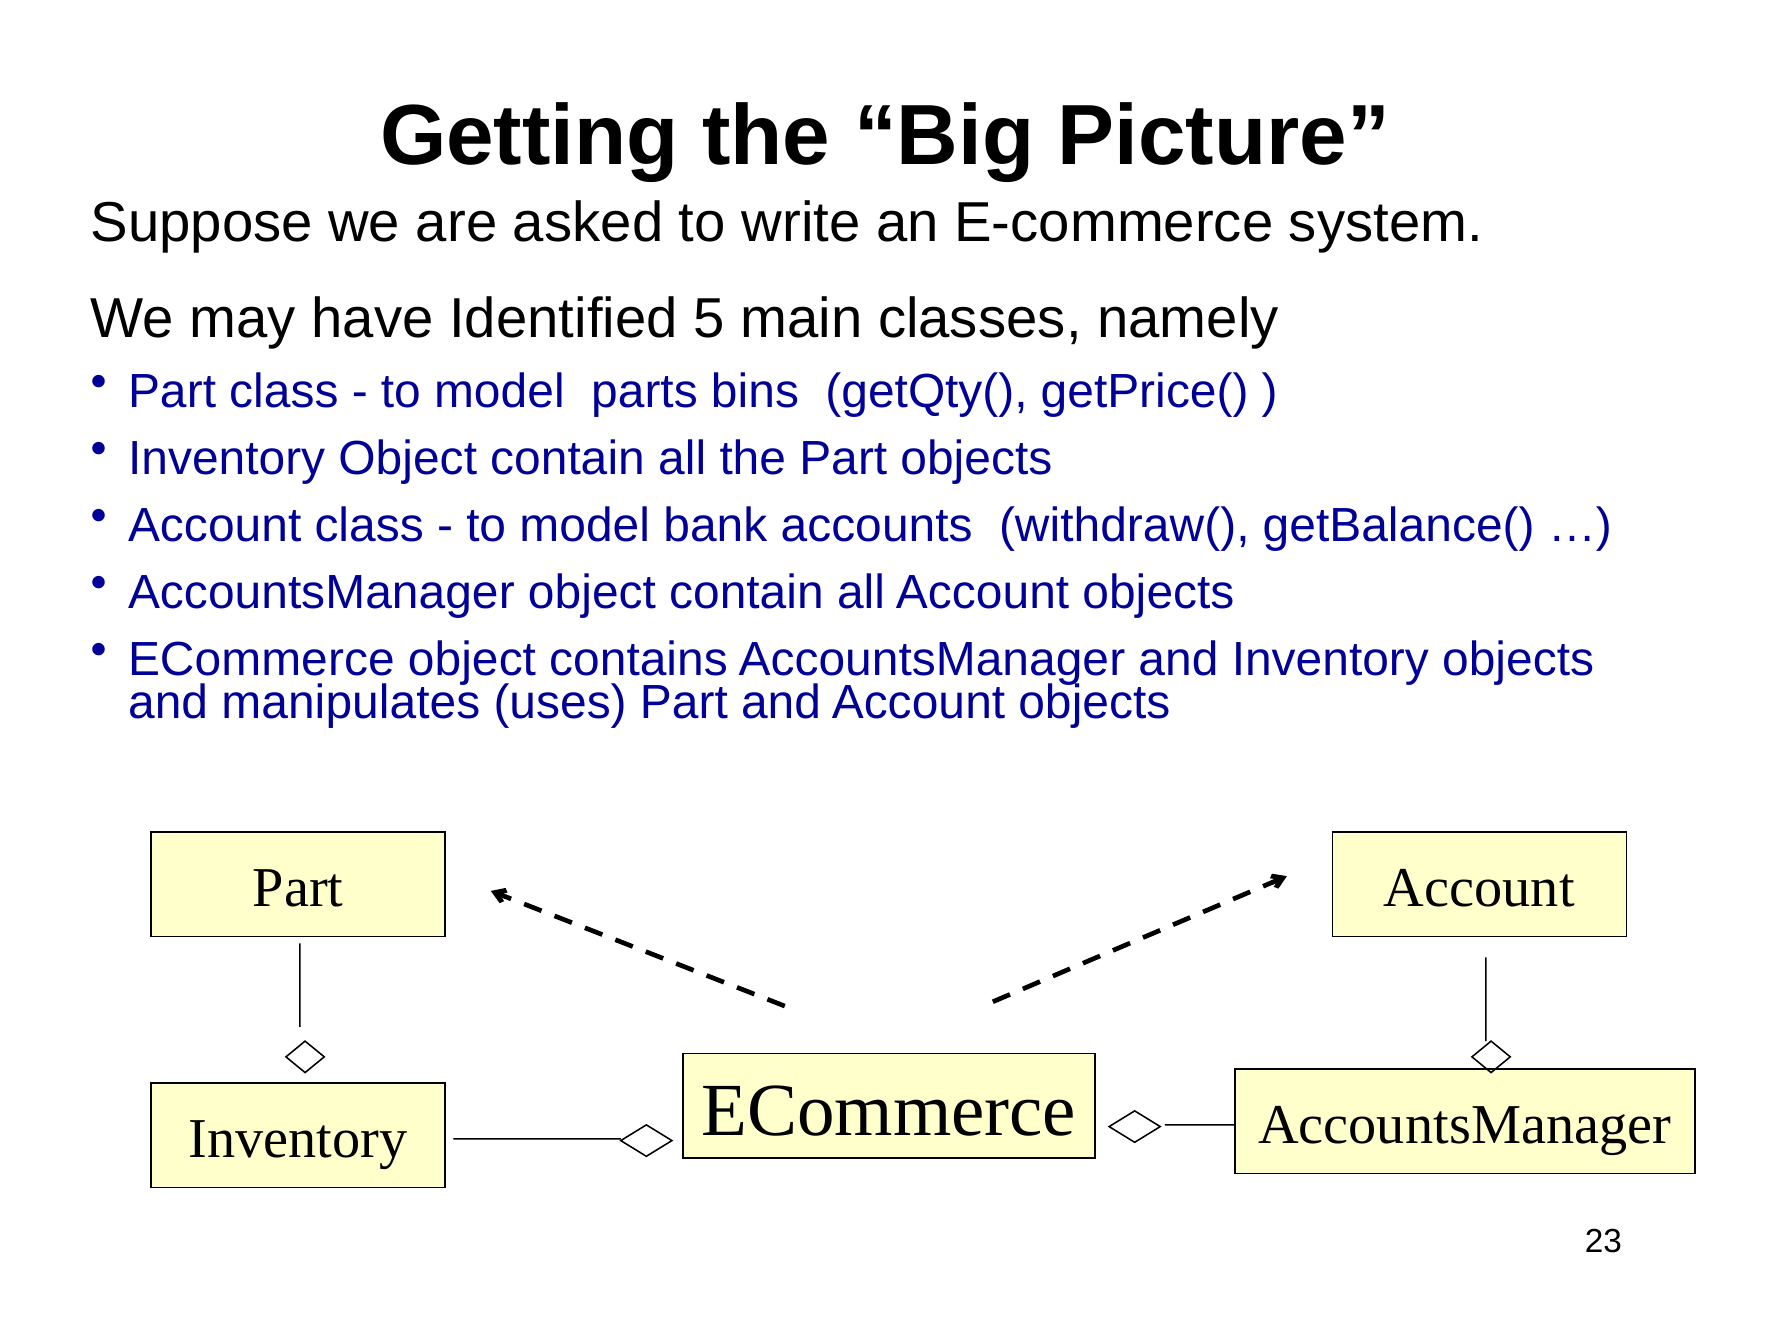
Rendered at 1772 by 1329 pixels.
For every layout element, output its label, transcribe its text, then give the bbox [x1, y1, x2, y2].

text_box Inventory [151, 1082, 446, 1188]
text_box [620, 1124, 672, 1157]
text_box [1471, 1041, 1511, 1073]
text_box [285, 1041, 325, 1073]
text_box Account [1332, 831, 1627, 937]
text_box [1269, 875, 1287, 889]
slide_number 23 [1269, 1210, 1640, 1300]
text_box ECommerce [682, 1053, 1096, 1158]
text_box [1109, 1110, 1161, 1143]
text_box [490, 889, 507, 903]
text_box AccountsManager [1234, 1069, 1696, 1174]
text_box Suppose we are asked to write an E-commerce system. We may have Identified 5 main classes, namely Part class - to model parts bins (getQty(), getPrice() ) Inventory Object contain all the Part objects Account class - to model bank accounts (withdraw(), getBalance() …) AccountsManager object contain all Account objects ECommerce object contains AccountsManager and Inventory objects and manipulates (uses) Part and Account objects [73, 177, 1669, 736]
title Getting the “Big Picture” [174, 78, 1598, 177]
text_box Part [151, 831, 446, 937]
